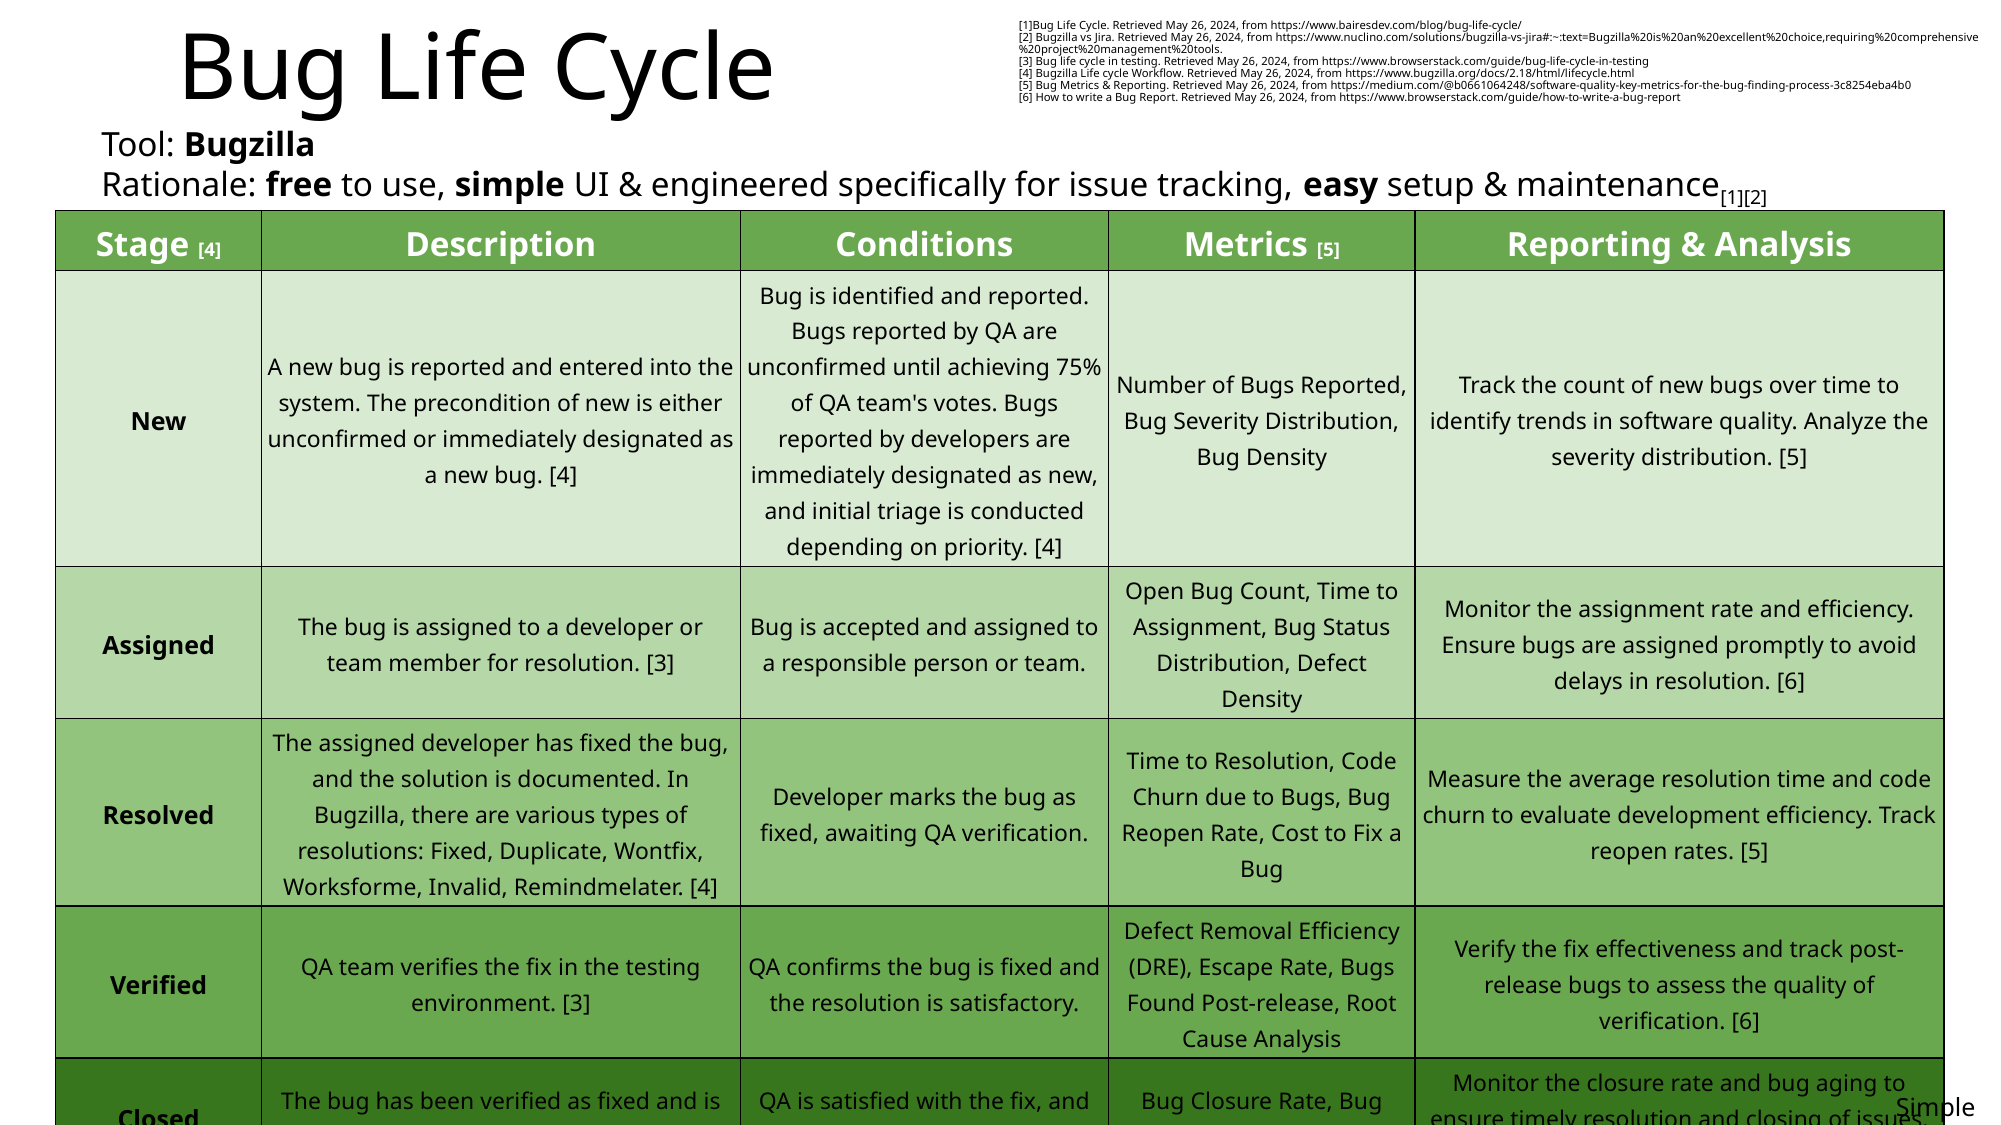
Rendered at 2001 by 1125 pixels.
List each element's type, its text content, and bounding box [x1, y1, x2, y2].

table_cell New [56, 271, 261, 566]
text_box Tool: Bugzilla Rationale: free to use, simple UI & engineered specifically for issue tracking, easy setup & maintenance[1][2] [81, 103, 1919, 210]
table_cell The bug has been verified as fixed and is officially closed. [3] [262, 1059, 740, 1125]
table_cell Defect Removal Efficiency (DRE), Escape Rate, Bugs Found Post-release, Root Cause Analysis [1109, 907, 1414, 1057]
table_cell A new bug is reported and entered into the system. The precondition of new is either unconfirmed or immediately designated as a new bug. [4] [262, 271, 740, 566]
table_cell Open Bug Count, Time to Assignment, Bug Status Distribution, Defect Density [1109, 567, 1414, 718]
table_cell QA is satisfied with the fix, and the bug is closed. [741, 1059, 1108, 1125]
table_cell Time to Resolution, Code Churn due to Bugs, Bug Reopen Rate, Cost to Fix a Bug [1109, 719, 1414, 905]
table_cell Bug is identified and reported. Bugs reported by QA are unconfirmed until achieving 75% of QA team's votes. Bugs reported by developers are immediately designated as new, and initial triage is conducted depending on priority. [4] [741, 271, 1108, 566]
text_box Simple [1871, 1071, 2000, 1121]
table_cell Resolved [56, 719, 261, 905]
table_header Stage [4] [56, 211, 261, 270]
title [1]Bug Life Cycle. Retrieved May 26, 2024, from https://www.bairesdev.com/blog/bug-life-cycle/ [2] Bugzilla vs Jira. Retrieved May 26, 2024, from https://www.nuclino.com/solutions/bugzilla-vs-jira#:~:text=Bugzilla%20is%20an%20excellent%20choice,requiring%20comprehensive%20project%20management%20tools. [3] Bug life cycle in testing. Retrieved May 26, 2024, from https://www.browserstack.com/guide/bug-life-cycle-in-testing [4] Bugzilla Life cycle Workflow. Retrieved May 26, 2024, from https://www.bugzilla.org/docs/2.18/html/lifecycle.html [5] Bug Metrics & Reporting. Retrieved May 26, 2024, from https://medium.com/@b0661064248/software-quality-key-metrics-for-the-bug-finding-process-3c8254eba4b0 [6] How to write a Bug Report. Retrieved May 26, 2024, from https://www.browserstack.com/guide/how-to-write-a-bug-report [998, 0, 2000, 108]
table_cell Bug is accepted and assigned to a responsible person or team. [741, 567, 1108, 718]
table_header Reporting & Analysis [1416, 211, 1943, 270]
table_cell Verify the fix effectiveness and track post-release bugs to assess the quality of verification. [6] [1416, 907, 1943, 1057]
table_cell QA team verifies the fix in the testing environment. [3] [262, 907, 740, 1057]
title Bug Life Cycle [157, 0, 998, 103]
table_cell Developer marks the bug as fixed, awaiting QA verification. [741, 719, 1108, 905]
table_cell Monitor the closure rate and bug aging to ensure timely resolution and closing of issues. [5] [1416, 1059, 1943, 1125]
table_cell Number of Bugs Reported, Bug Severity Distribution, Bug Density [1109, 271, 1414, 566]
table_cell The assigned developer has fixed the bug, and the solution is documented. In Bugzilla, there are various types of resolutions: Fixed, Duplicate, Wontfix, Worksforme, Invalid, Remindmelater. [4] [262, 719, 740, 905]
table_header Conditions [741, 211, 1108, 270]
table_cell Track the count of new bugs over time to identify trends in software quality. Analyze the severity distribution. [5] [1416, 271, 1943, 566]
table_cell Closed [56, 1059, 261, 1125]
table_header Description [262, 211, 740, 270]
table_cell Bug Closure Rate, Bug Aging, Cost to Fix a Bug [1109, 1059, 1414, 1125]
table_cell Assigned [56, 567, 261, 718]
table_cell Monitor the assignment rate and efficiency. Ensure bugs are assigned promptly to avoid delays in resolution. [6] [1416, 567, 1943, 718]
table_cell Verified [56, 907, 261, 1057]
table_cell QA confirms the bug is fixed and the resolution is satisfactory. [741, 907, 1108, 1057]
table_cell Measure the average resolution time and code churn to evaluate development efficiency. Track reopen rates. [5] [1416, 719, 1943, 905]
table_header Metrics [5] [1109, 211, 1414, 270]
table_cell The bug is assigned to a developer or team member for resolution. [3] [262, 567, 740, 718]
